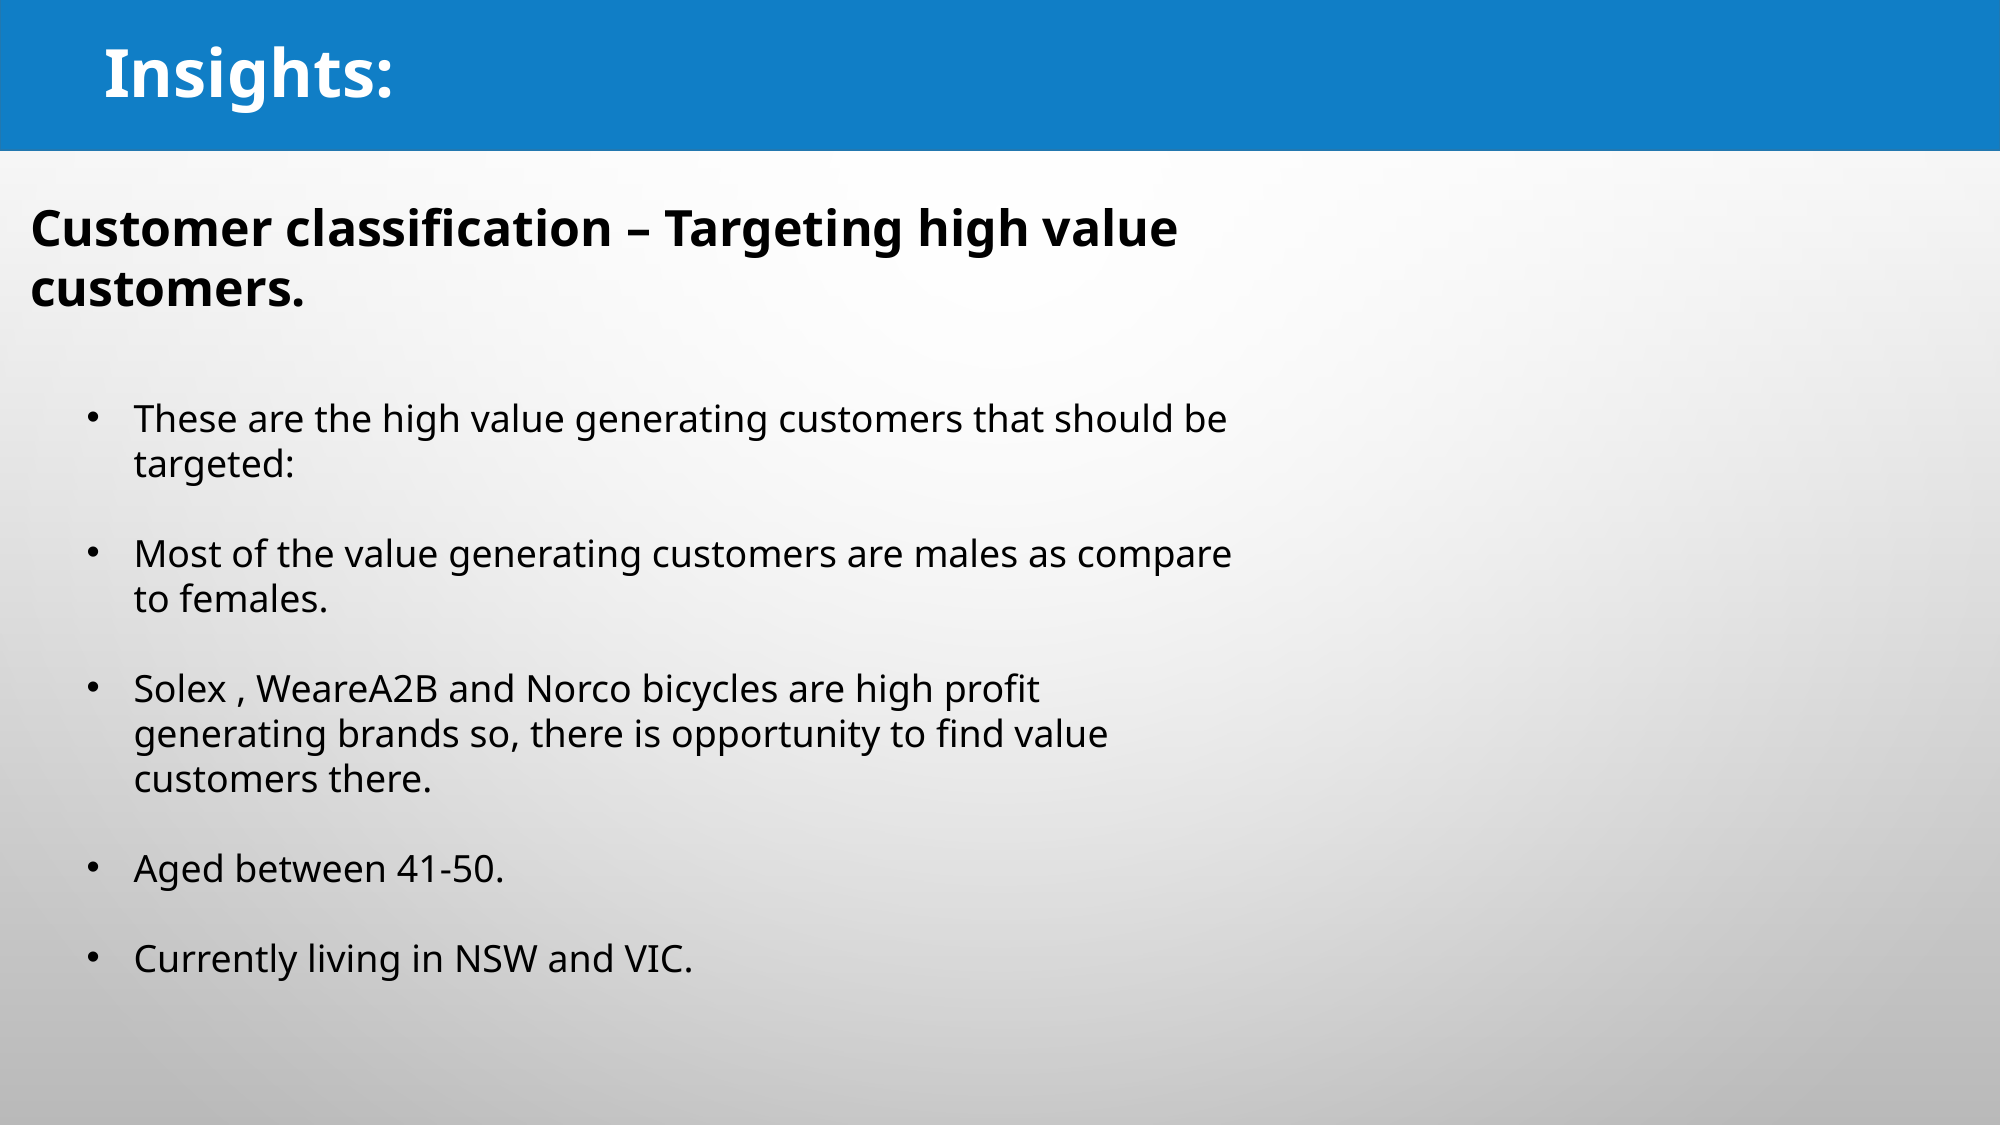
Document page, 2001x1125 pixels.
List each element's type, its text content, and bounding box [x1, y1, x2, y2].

text_box These are the high value generating customers that should be targeted: Most of the value generating customers are males as compare to females. Solex , WeareA2B and Norco bicycles are high profit generating brands so, there is opportunity to find value customers there. Aged between 41-50. Currently living in NSW and VIC. [71, 387, 1252, 987]
text_box [0, 0, 2000, 151]
text_box Insights: [89, 23, 717, 119]
text_box Customer classification – Targeting high value customers. [15, 189, 1418, 324]
picture [0, 151, 2000, 1125]
